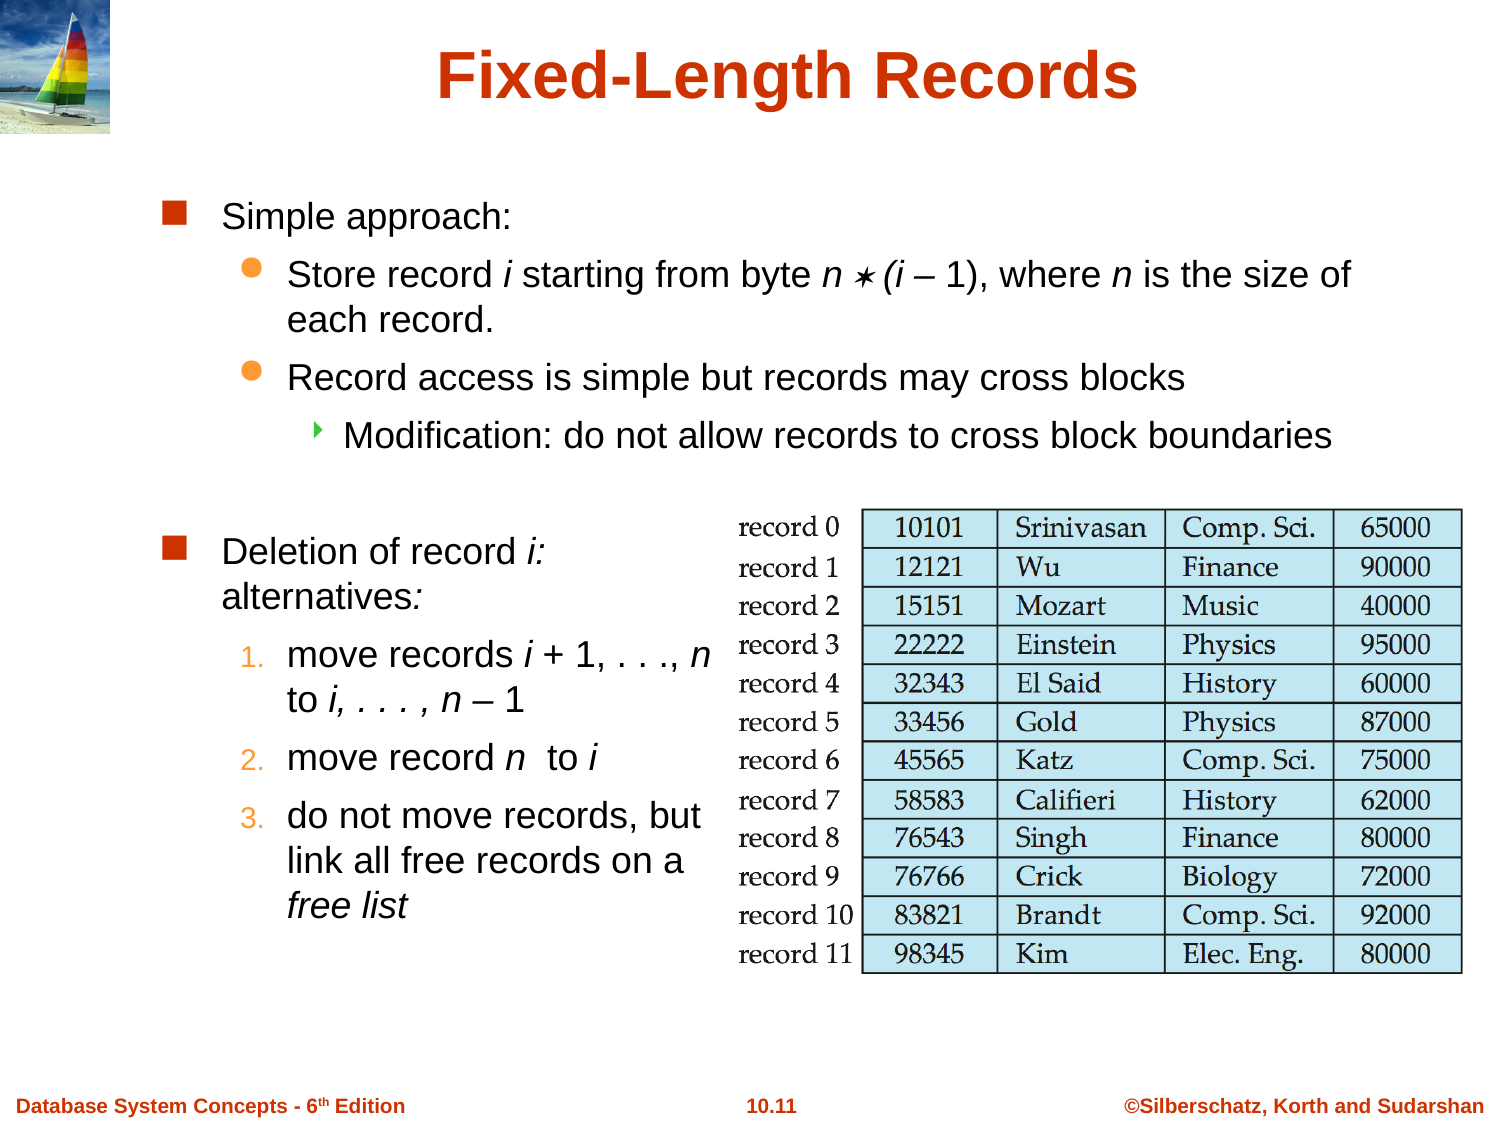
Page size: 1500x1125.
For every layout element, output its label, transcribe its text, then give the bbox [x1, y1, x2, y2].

list Simple approach: Store record i starting from byte n  (i – 1), where n is the size of each record. Record access is simple but records may cross blocks Modification: do not allow records to cross block boundaries Deletion of record i: alternatives: move records i + 1, . . ., n to i, . . . , n – 1 move record n to i do not move records, but link all free records on a free list [149, 183, 1438, 985]
picture [737, 506, 1464, 974]
title Fixed-Length Records [125, 18, 1452, 120]
picture [0, 0, 110, 134]
